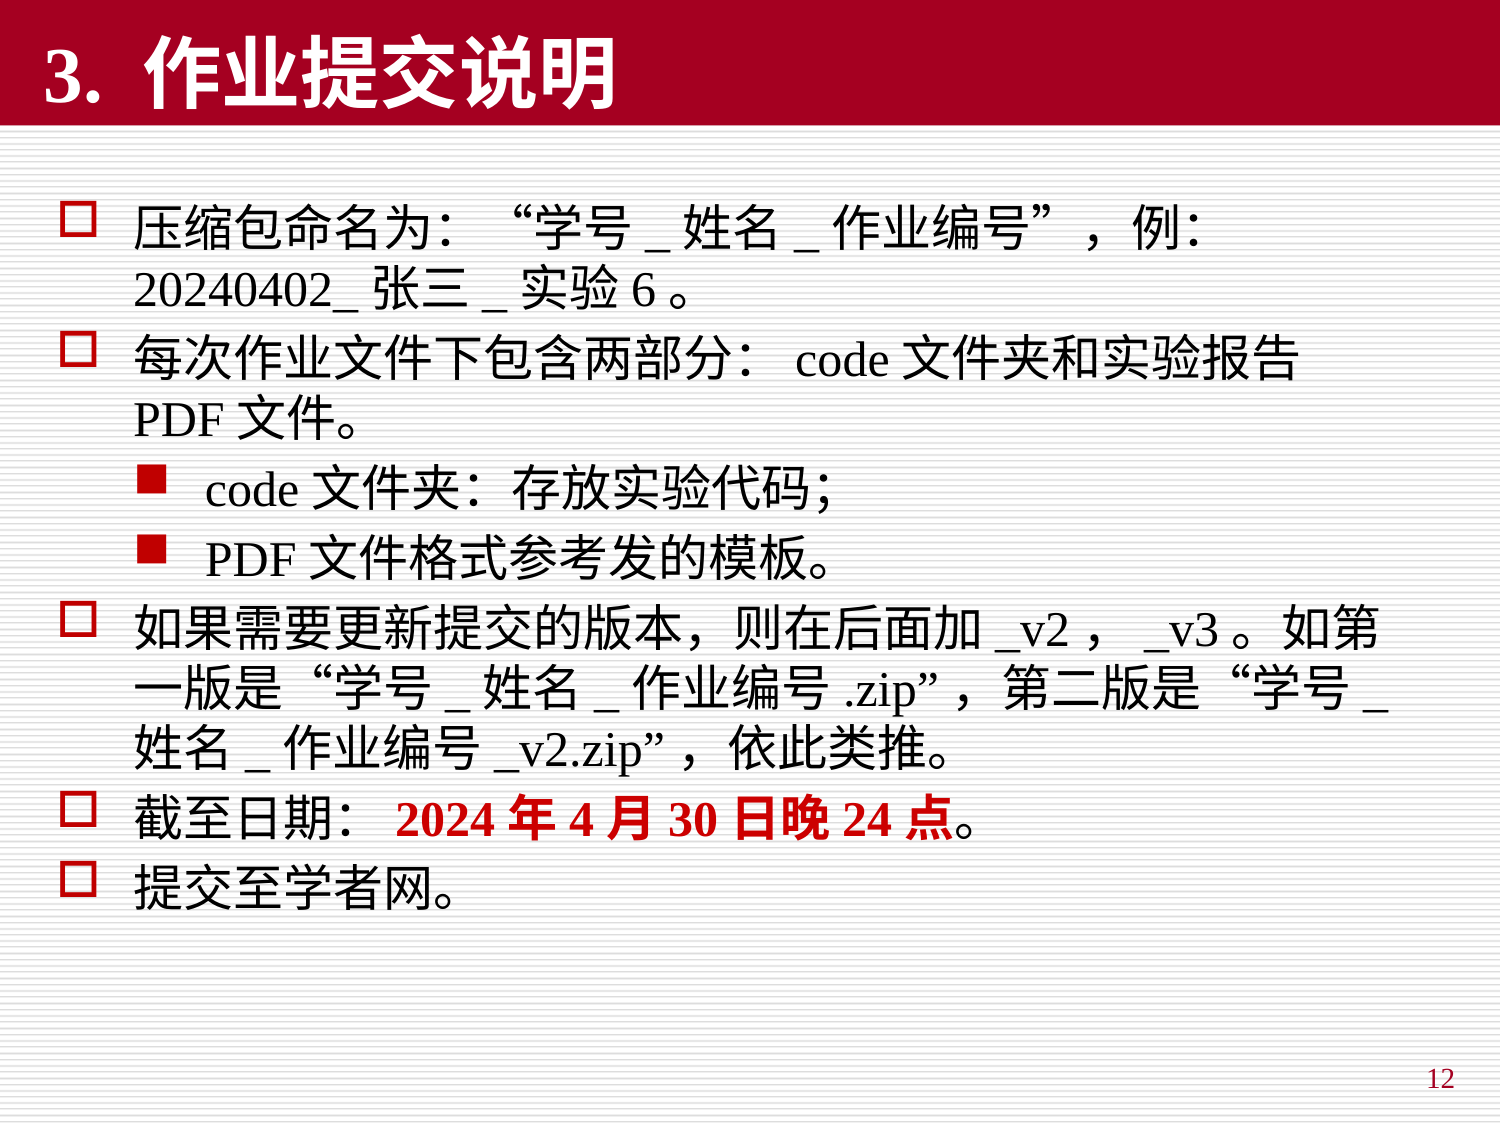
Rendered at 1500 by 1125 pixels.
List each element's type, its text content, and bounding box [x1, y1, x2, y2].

title 3. 作业提交说明 [0, 0, 1500, 126]
list 压缩包命名为：“学号_姓名_作业编号”，例：20240402_张三_实验6。 每次作业文件下包含两部分：code文件夹和实验报告PDF文件。 code文件夹：存放实验代码； PDF文件格式参考发的模板。 如果需要更新提交的版本，则在后面加_v2，_v3。如第一版是“学号_姓名_作业编号.zip”，第二版是“学号_姓名_作业编号_v2.zip”，依此类推。 截至日期：2024年4月30日晚24点。 提交至学者网。 [41, 188, 1415, 1075]
picture [0, 126, 1500, 1125]
slide_number 12 [1145, 1052, 1471, 1112]
